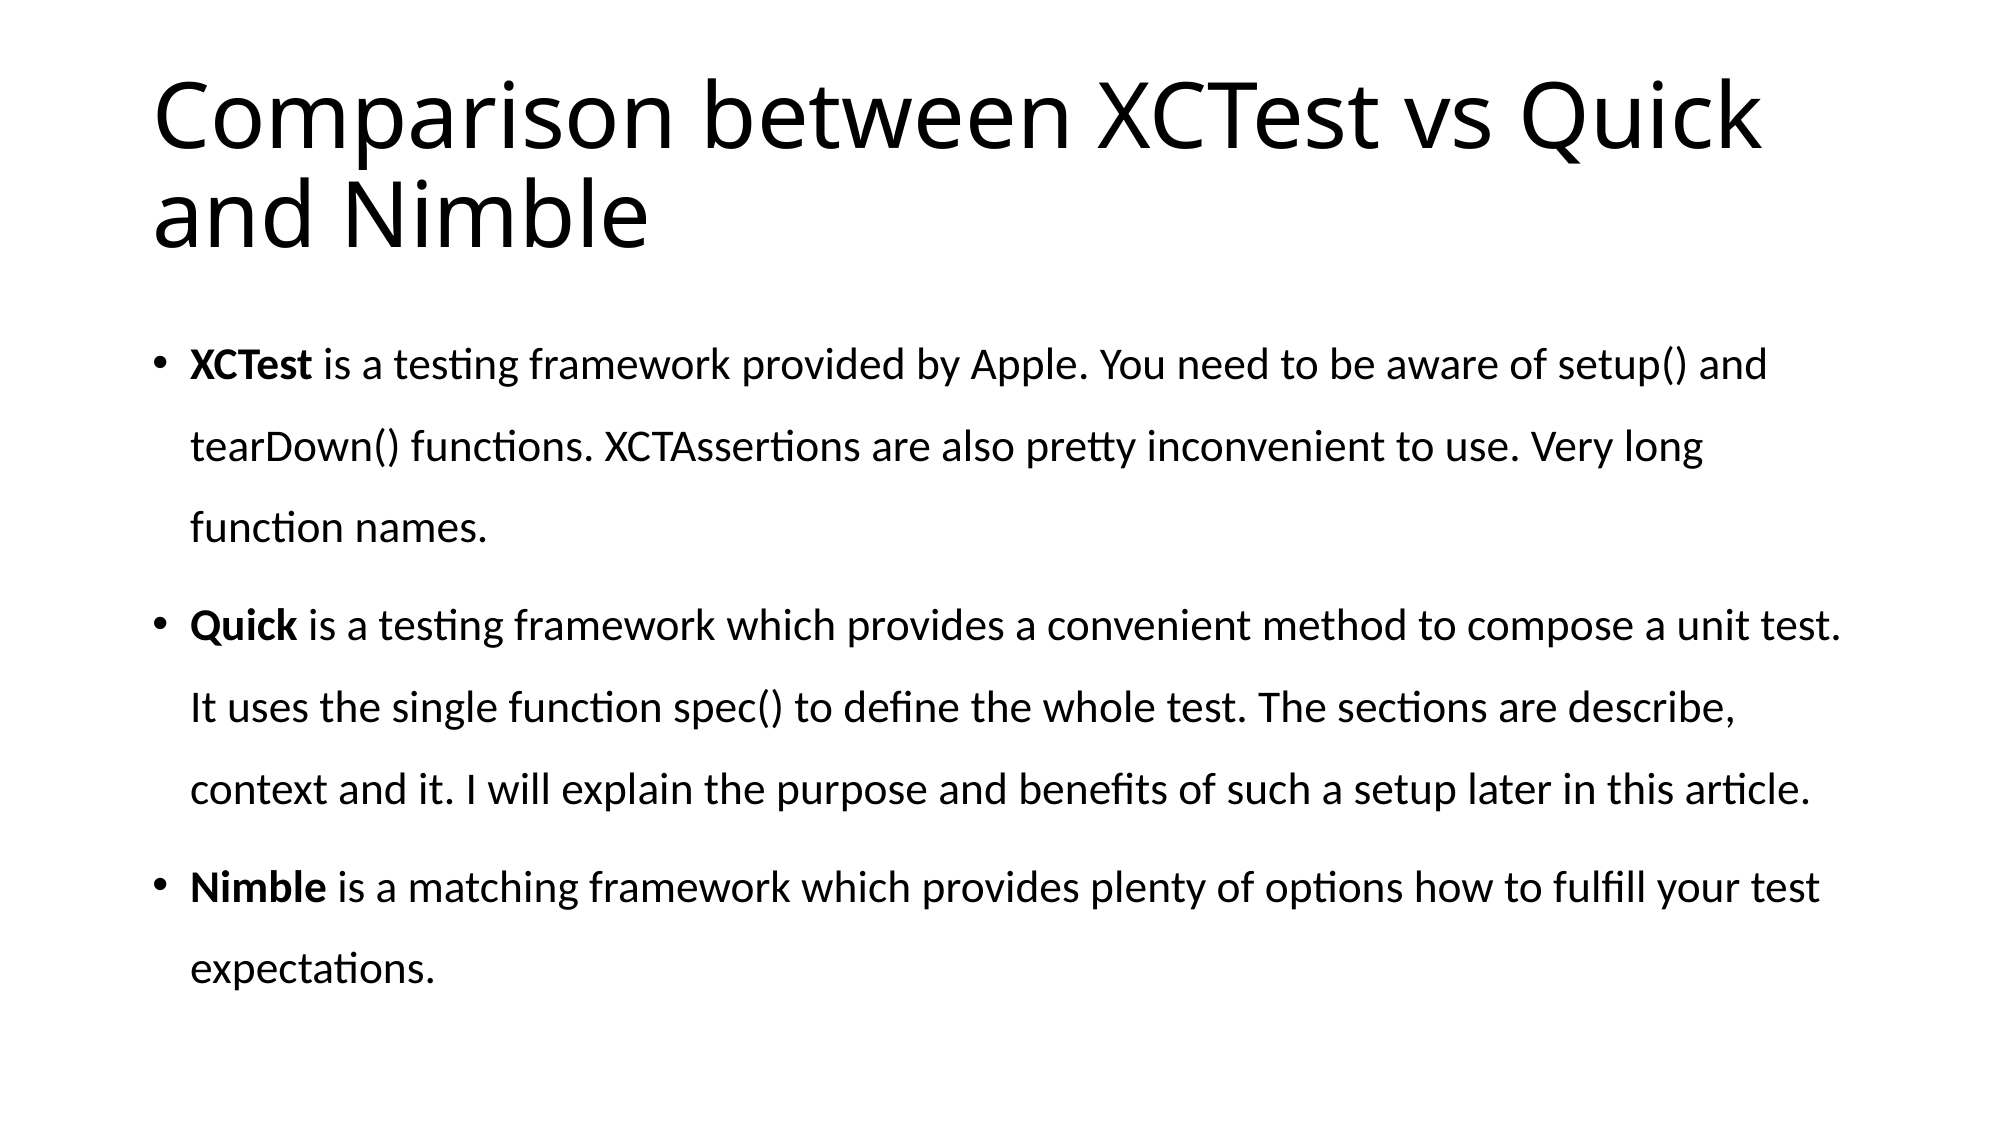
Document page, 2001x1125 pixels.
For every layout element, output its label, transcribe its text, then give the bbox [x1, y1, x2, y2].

list XCTest is a testing framework provided by Apple. You need to be aware of setup() and tearDown() functions. XCTAssertions are also pretty inconvenient to use. Very long function names. Quick is a testing framework which provides a convenient method to compose a unit test. It uses the single function spec() to define the whole test. The sections are describe, context and it. I will explain the purpose and benefits of such a setup later in this article. Nimble is a matching framework which provides plenty of options how to fulfill your test expectations. [137, 299, 1863, 1014]
title Comparison between XCTest vs Quick and Nimble [137, 59, 1863, 278]
